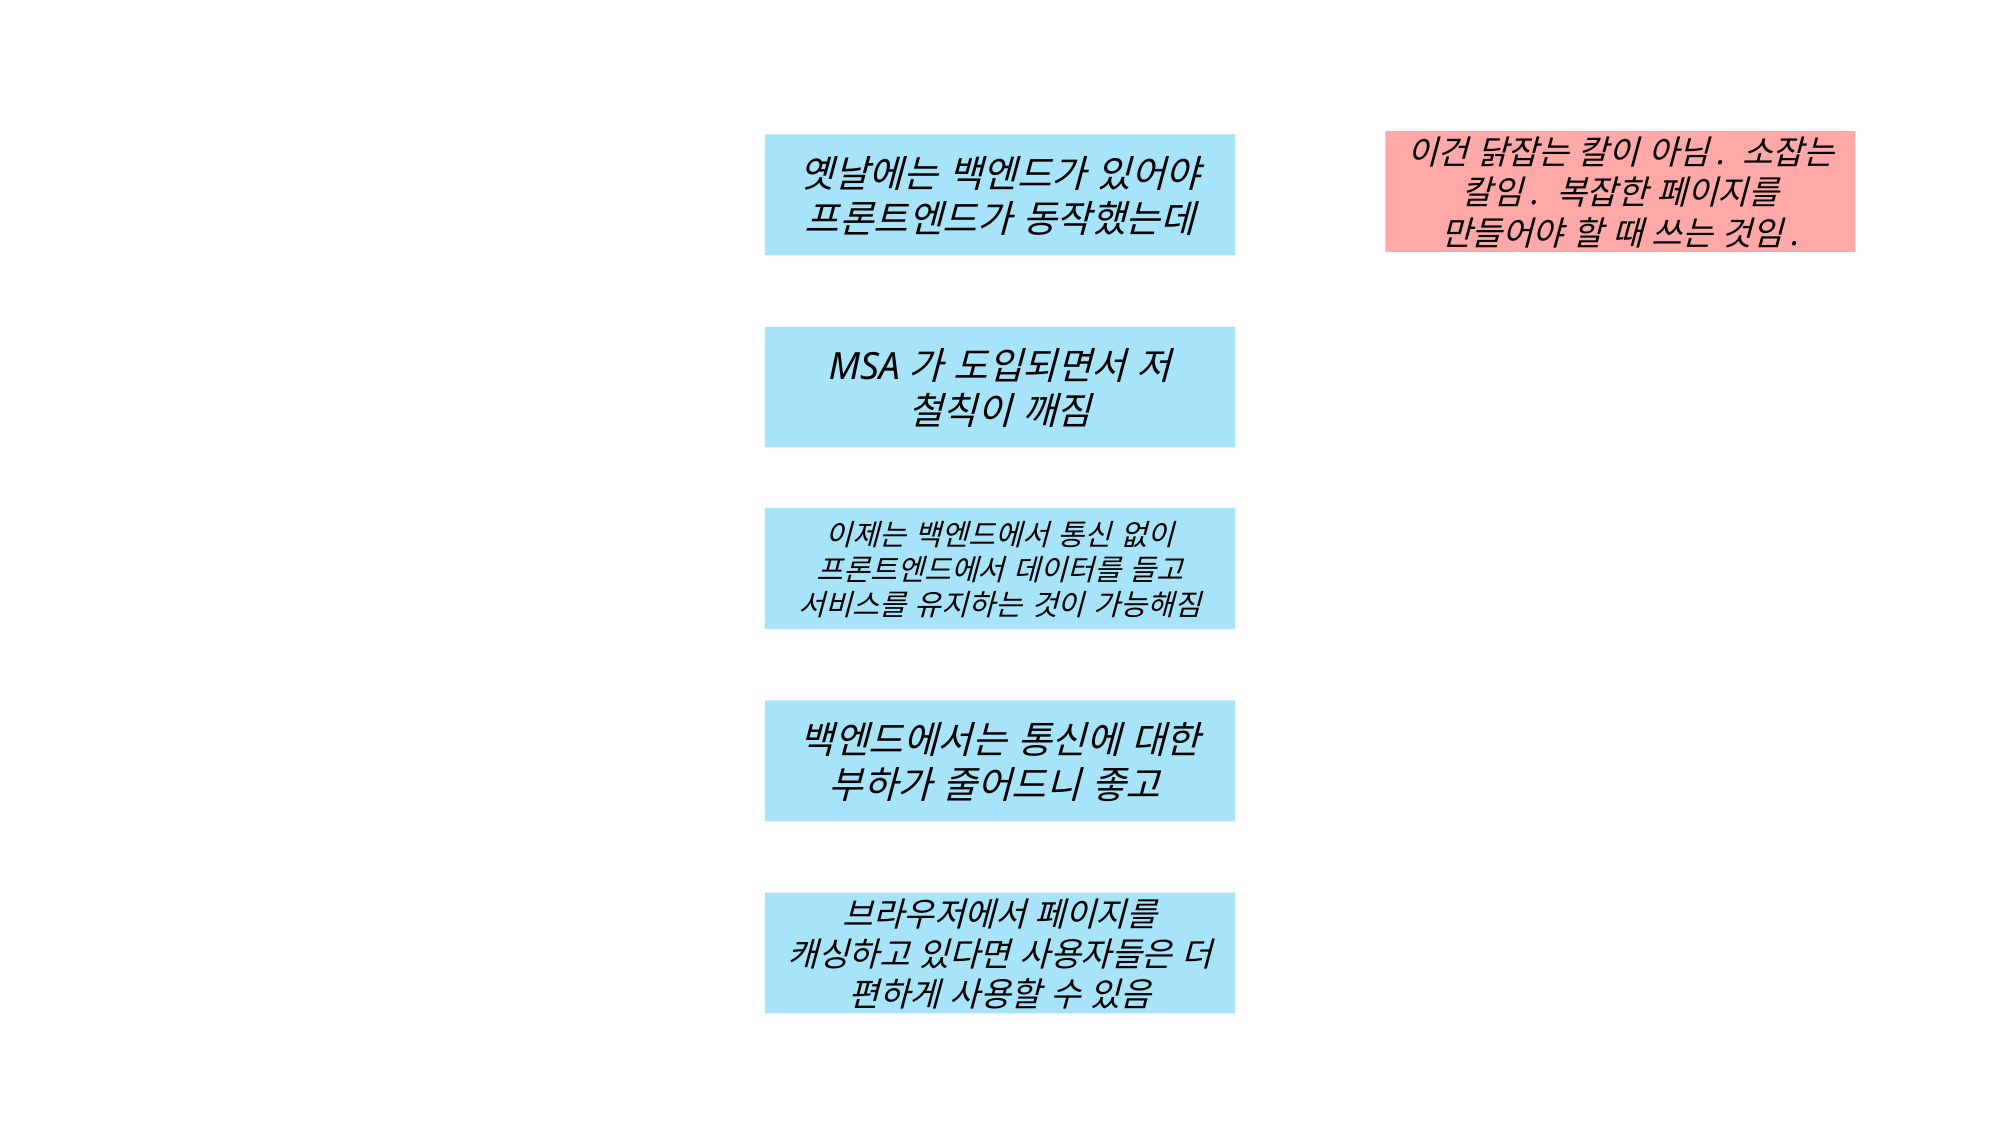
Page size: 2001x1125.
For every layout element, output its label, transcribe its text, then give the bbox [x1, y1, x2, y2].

text_box 브라우저에서 페이지를 캐싱하고 있다면 사용자들은 더 편하게 사용할 수 있음 [764, 892, 1236, 1014]
text_box 백엔드에서는 통신에 대한 부하가 줄어드니 좋고 [764, 699, 1236, 822]
text_box 옛날에는 백엔드가 있어야 프론트엔드가 동작했는데 [764, 133, 1236, 256]
text_box 이제는 백엔드에서 통신 없이 프론트엔드에서 데이터를 들고 서비스를 유지하는 것이 가능해짐 [764, 507, 1236, 630]
text_box MSA가 도입되면서 저 철칙이 깨짐 [764, 326, 1236, 448]
text_box 이건 닭잡는 칼이 아님. 소잡는 칼임. 복잡한 페이지를 만들어야 할 때 쓰는 것임. [1384, 130, 1856, 253]
